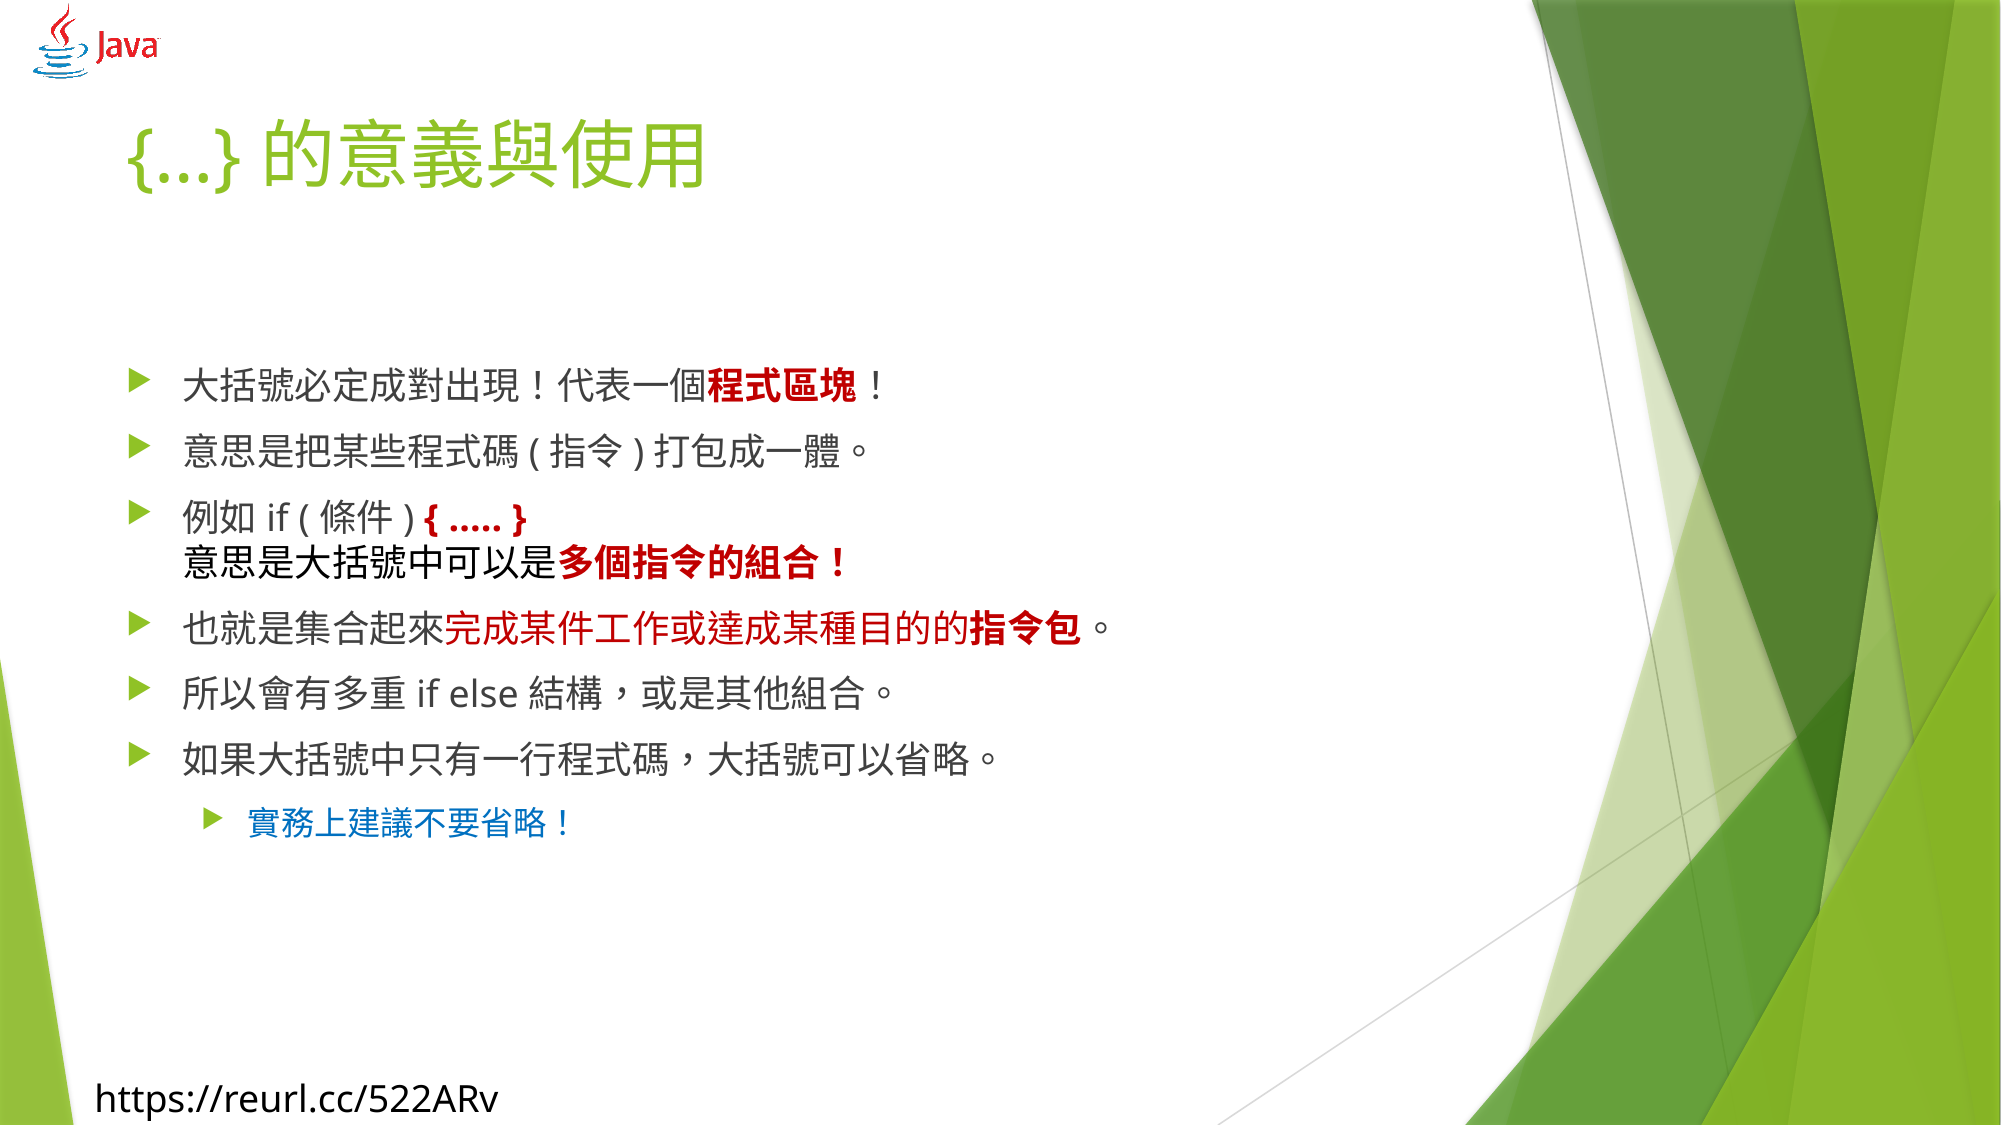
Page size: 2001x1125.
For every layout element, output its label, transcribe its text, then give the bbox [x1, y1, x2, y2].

list 大括號必定成對出現！代表一個程式區塊！ 意思是把某些程式碼(指令)打包成一體。 例如if (條件) { ..... } 意思是大括號中可以是多個指令的組合！ 也就是集合起來完成某件工作或達成某種目的的指令包。 所以會有多重if else結構，或是其他組合。 如果大括號中只有一行程式碼，大括號可以省略。 實務上建議不要省略！ [111, 354, 1522, 992]
title {…}的意義與使用 [111, 99, 1522, 317]
picture [27, 1, 165, 79]
